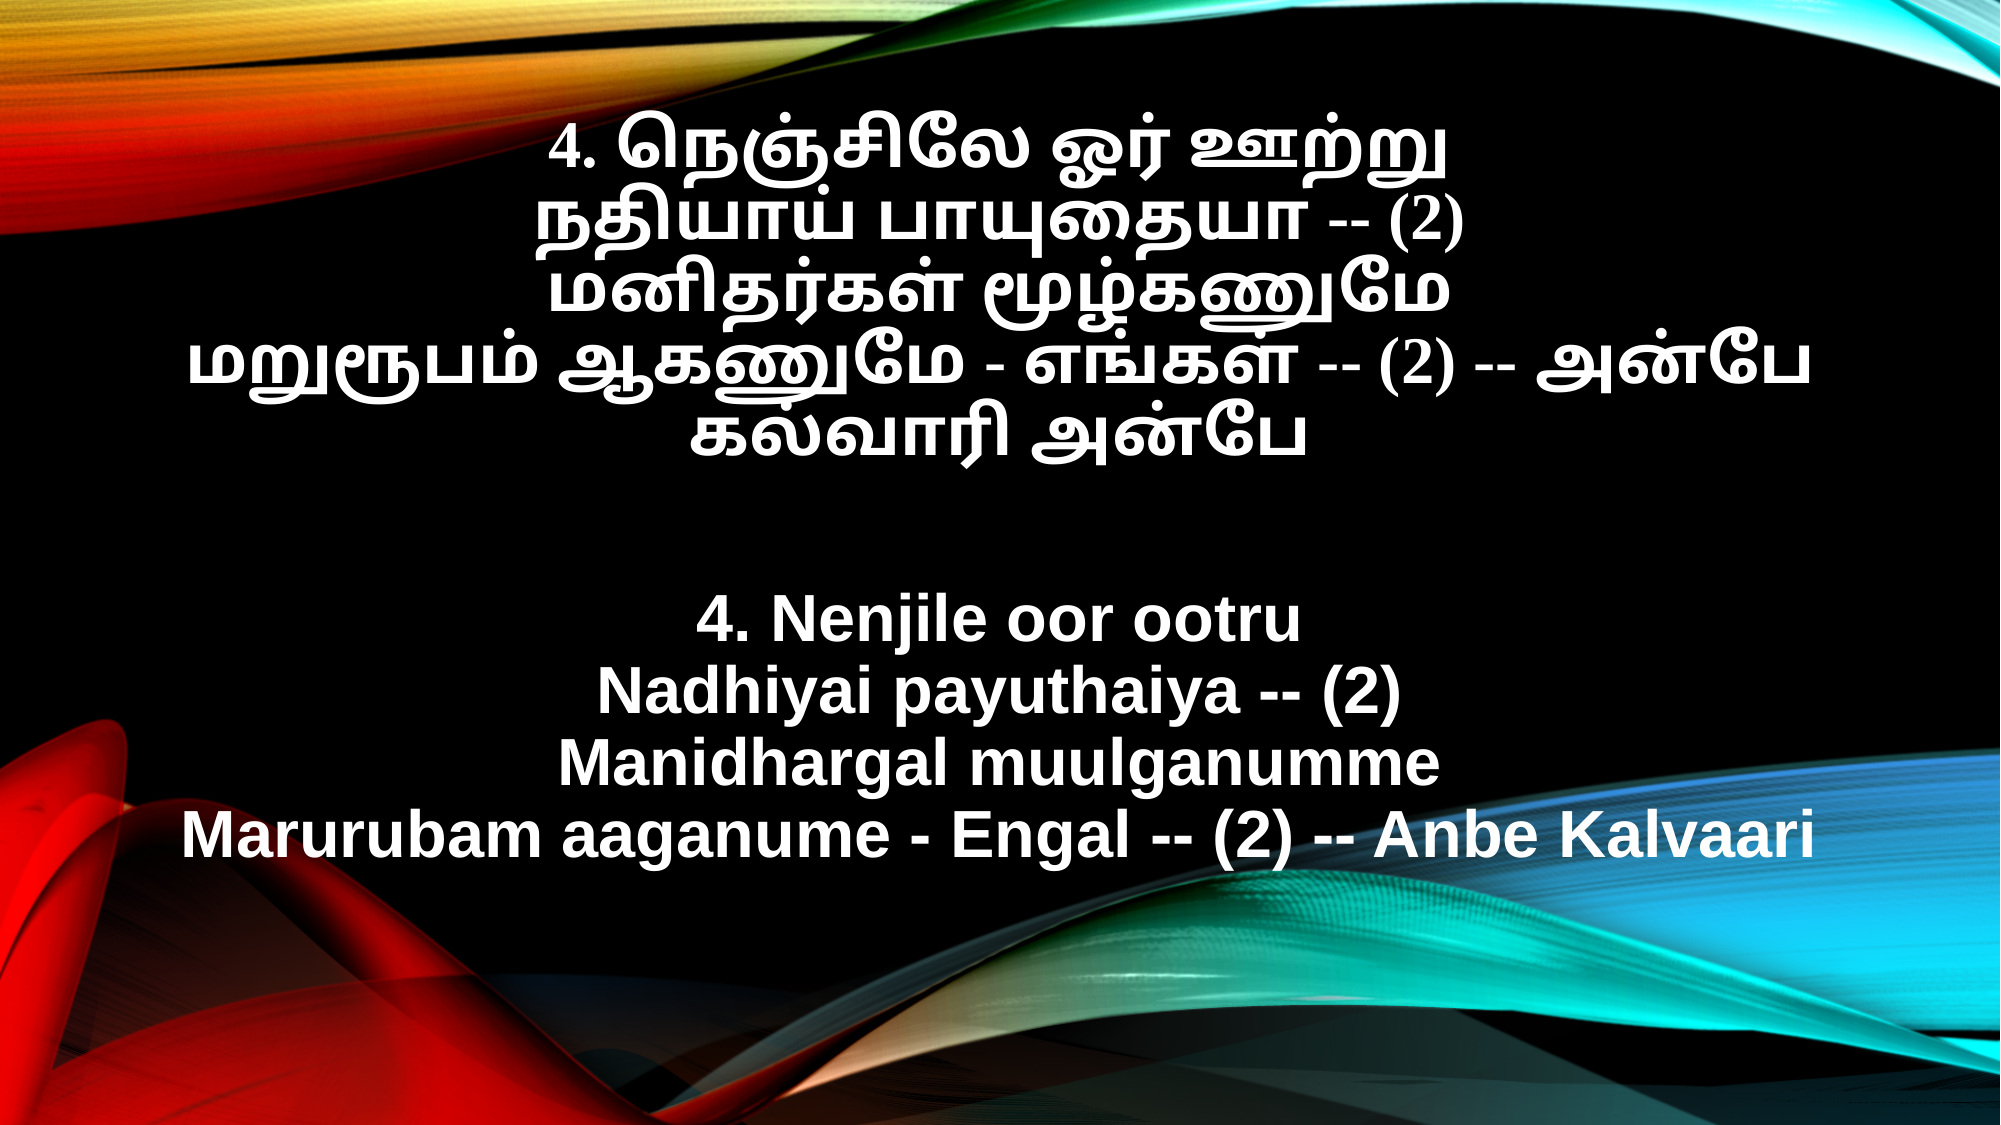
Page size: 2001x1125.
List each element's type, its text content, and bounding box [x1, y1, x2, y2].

subtitle 4. நெஞ்சிலே ஓர் ஊற்று நதியாய் பாயுதையா -- (2) மனிதர்கள் மூழ்கணுமே மறுரூபம் ஆகணுமே - எங்கள் -- (2) -- அன்பே கல்வாரி அன்பே 4. Nenjile oor ootru Nadhiyai payuthaiya -- (2) Manidhargal muulganumme Marurubam aaganume - Engal -- (2) -- Anbe Kalvaari [0, 1, 2000, 1125]
